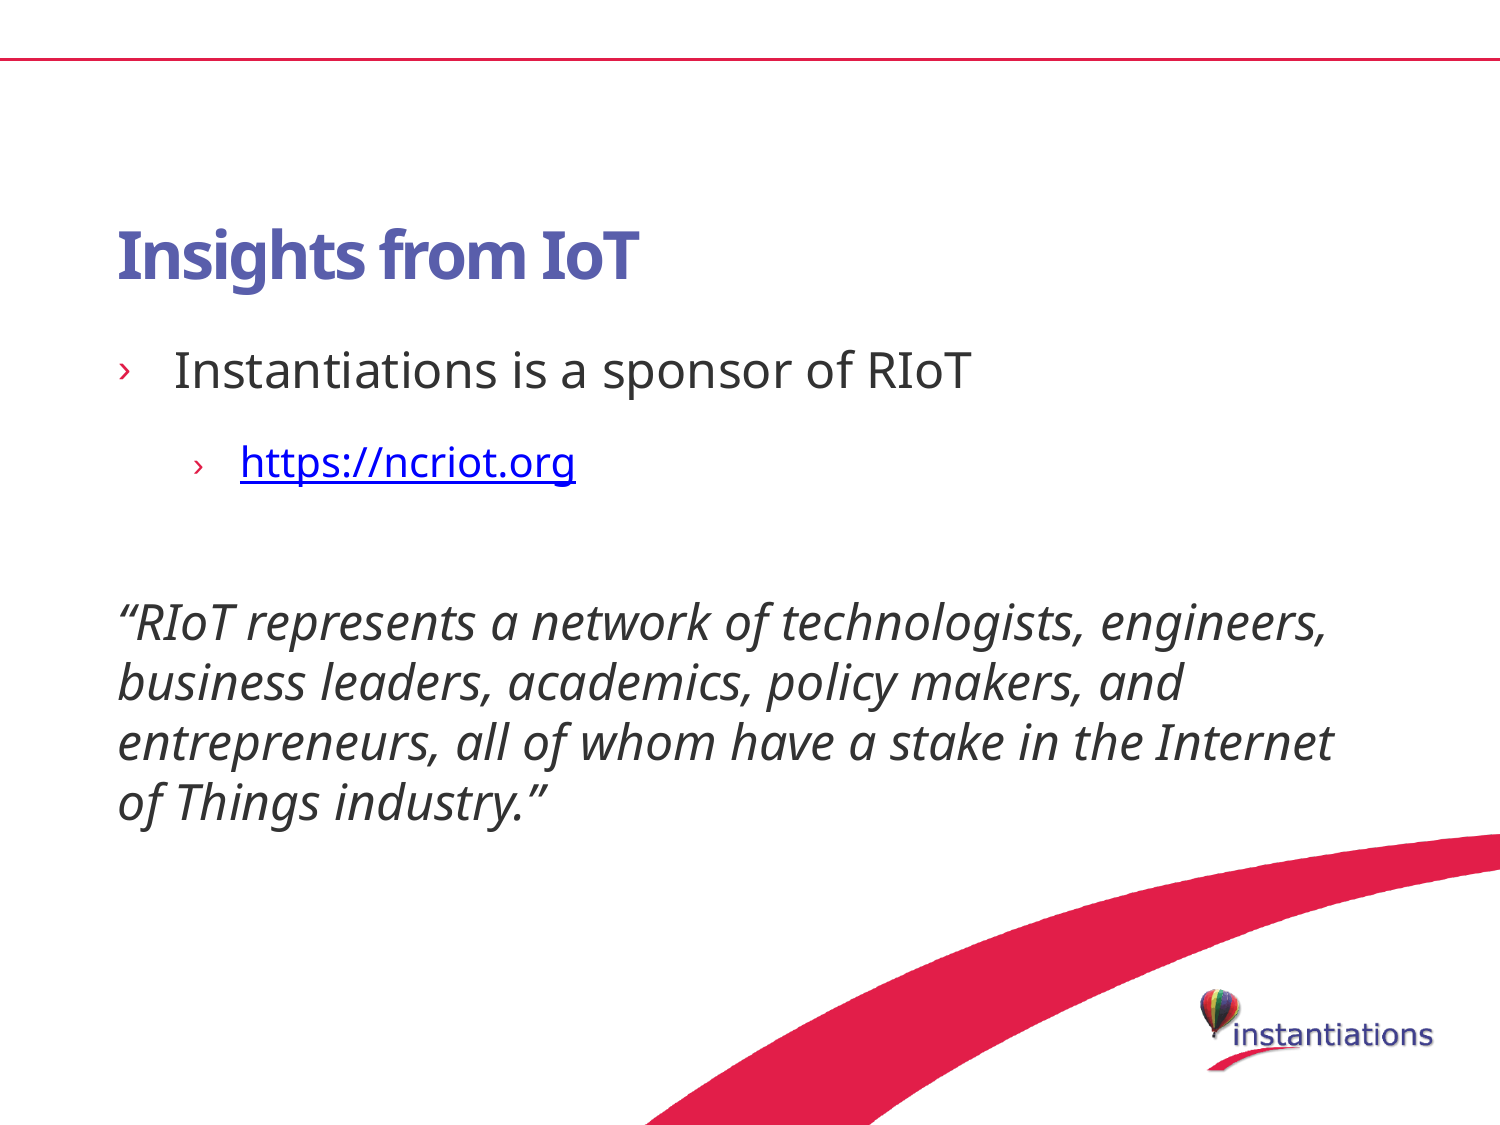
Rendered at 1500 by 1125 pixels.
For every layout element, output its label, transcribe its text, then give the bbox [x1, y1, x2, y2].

picture [602, 813, 1500, 1125]
title Insights from IoT [103, 205, 1397, 297]
list Instantiations is a sponsor of RIoT https://ncriot.org “RIoT represents a network of technologists, engineers, business leaders, academics, policy makers, and entrepreneurs, all of whom have a stake in the Internet of Things industry.” [103, 331, 1397, 1006]
